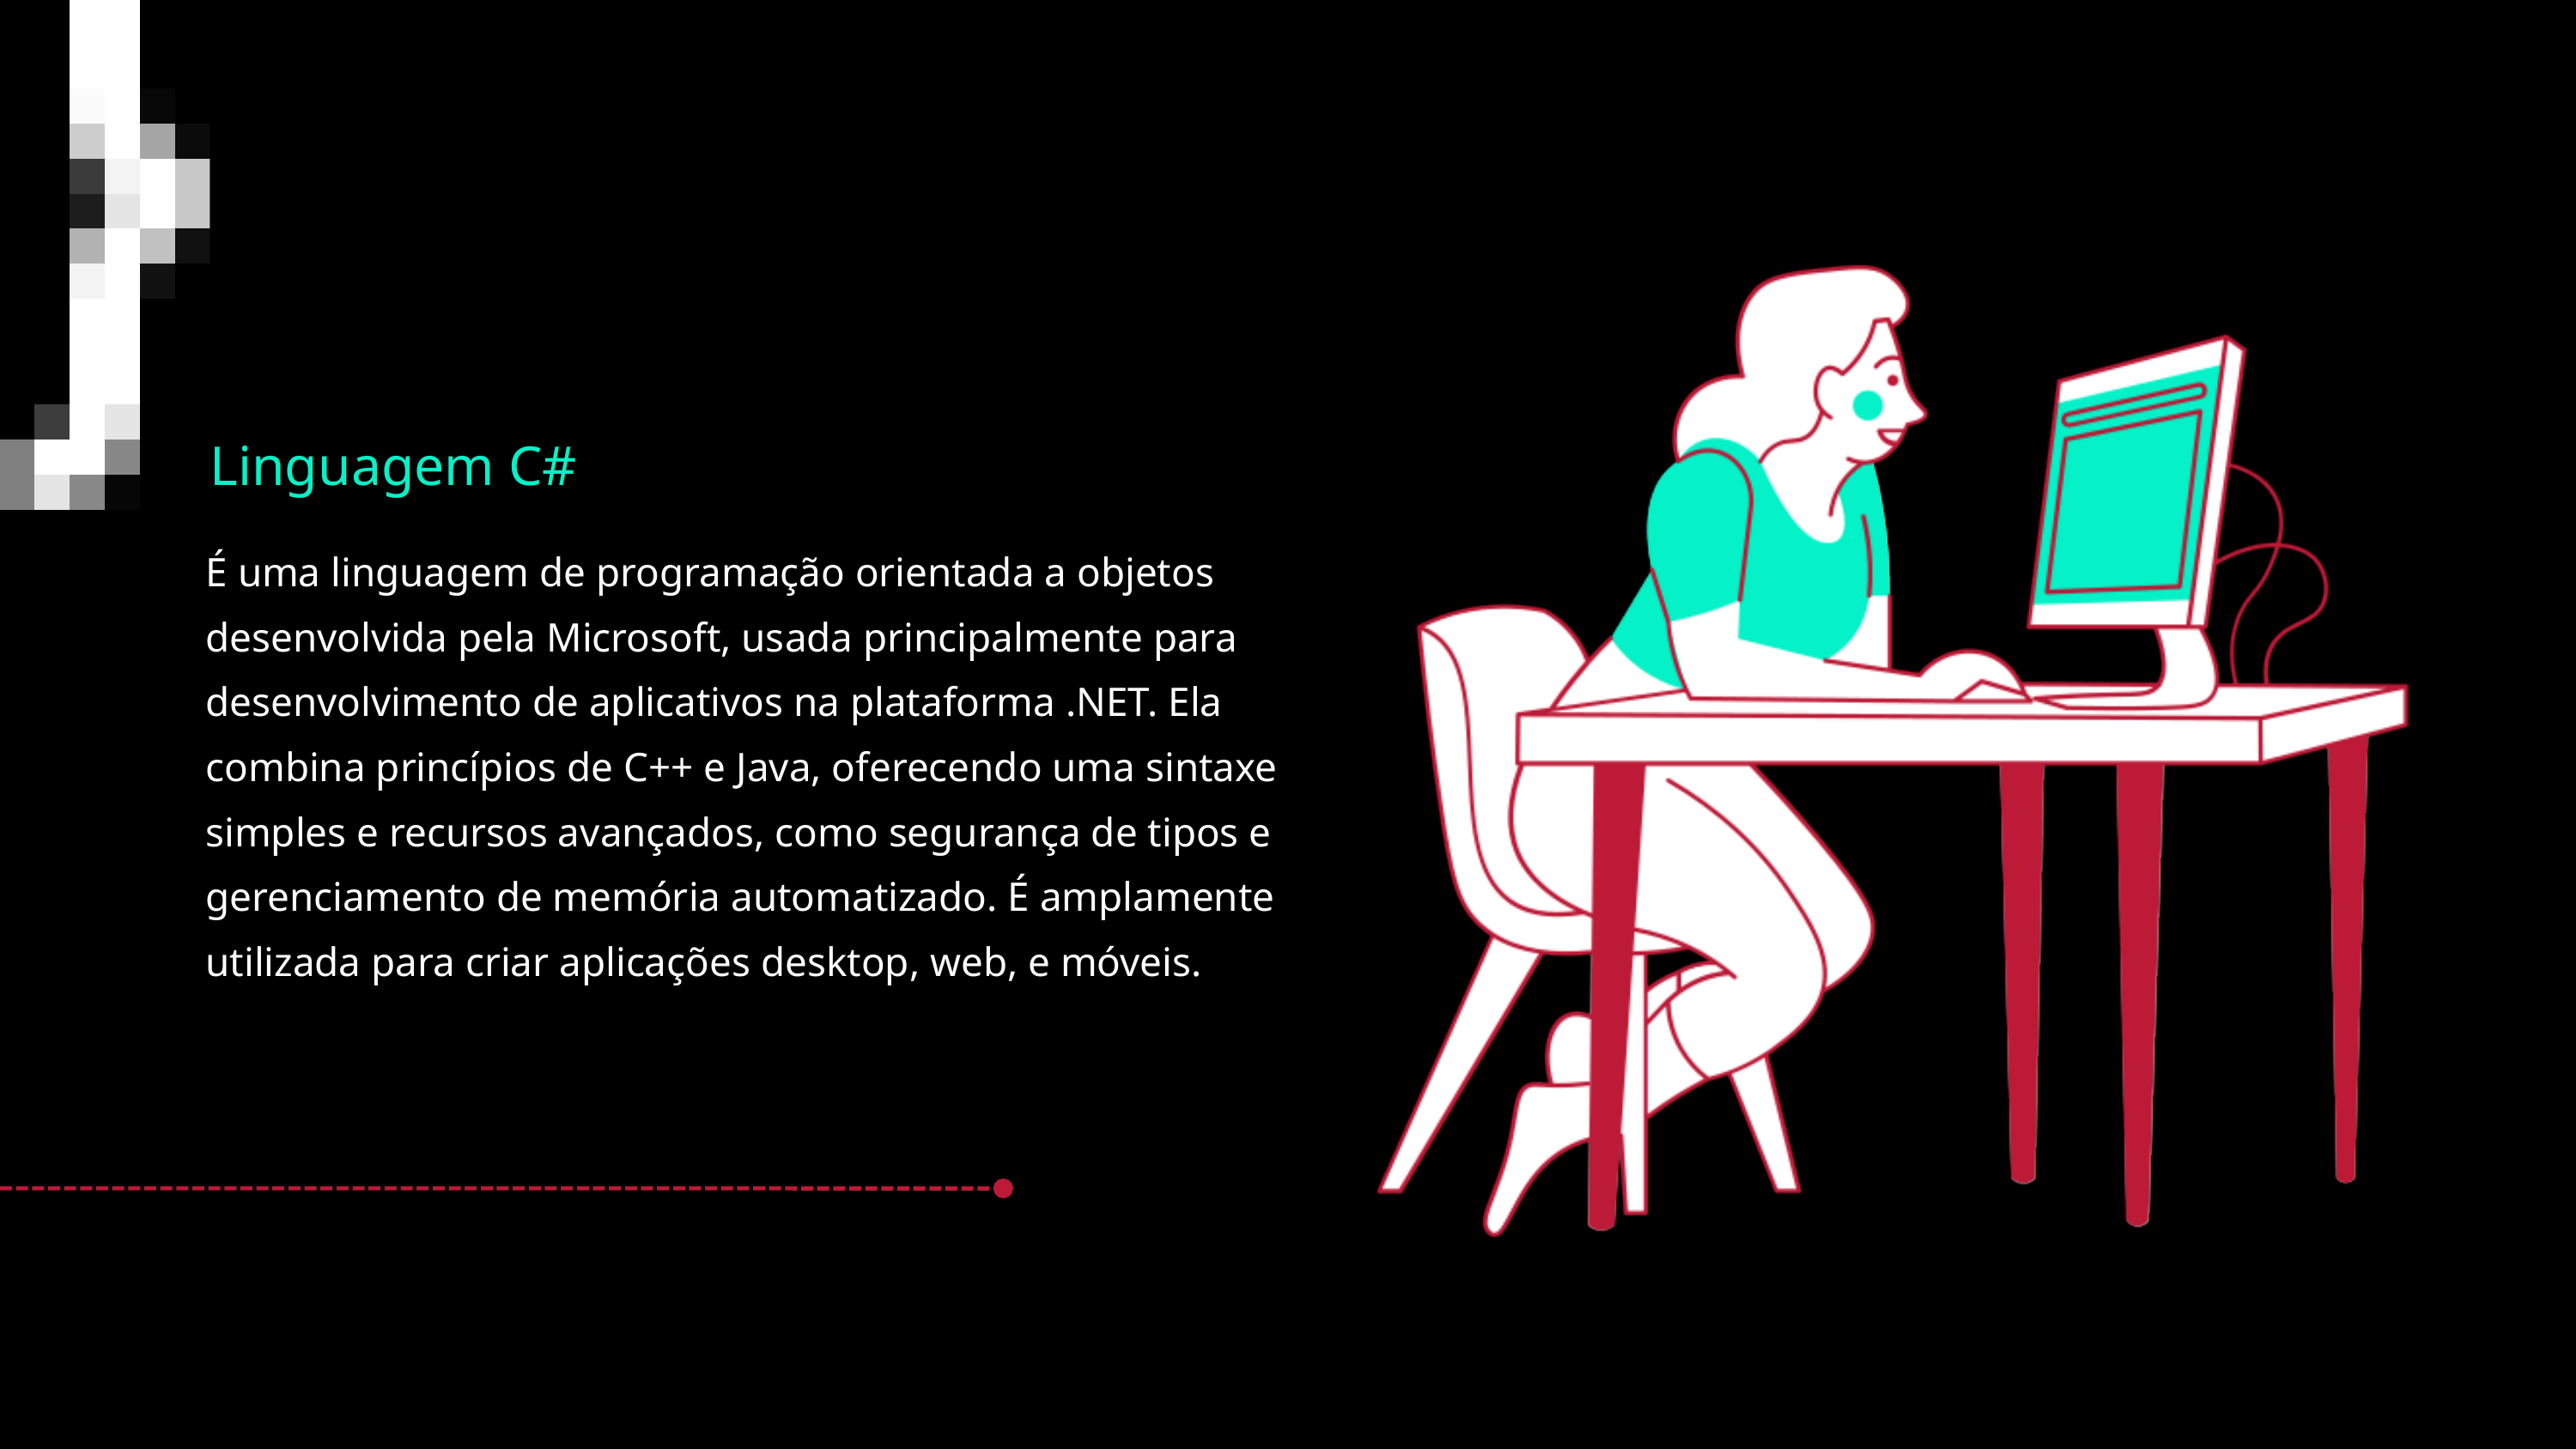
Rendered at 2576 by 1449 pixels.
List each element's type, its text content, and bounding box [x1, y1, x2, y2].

text_box É uma linguagem de programação orientada a objetos desenvolvida pela Microsoft, usada principalmente para desenvolvimento de aplicativos na plataforma .NET. Ela combina princípios de C++ e Java, oferecendo uma sintaxe simples e recursos avançados, como segurança de tipos e gerenciamento de memória automatizado. É amplamente utilizada para criar aplicações desktop, web, e móveis. [205, 530, 1288, 985]
text_box [1377, 264, 2409, 1240]
text_box [0, 0, 210, 510]
text_box [994, 1179, 1012, 1197]
text_box Linguagem C# [210, 440, 1235, 496]
